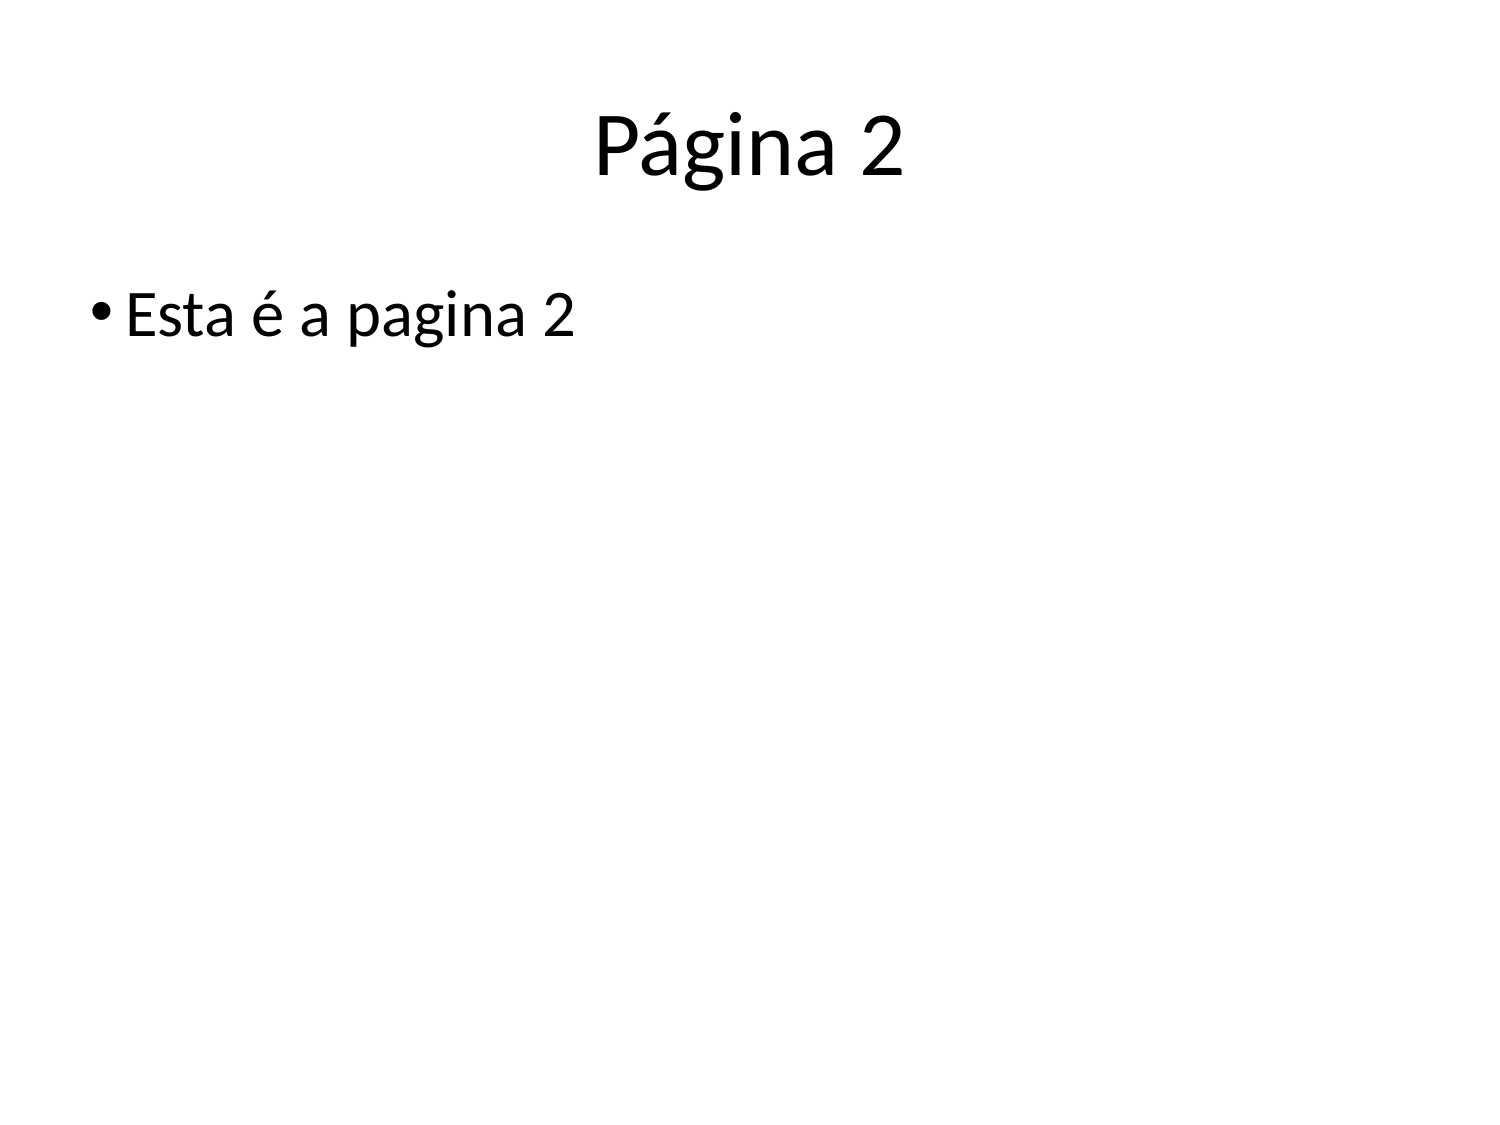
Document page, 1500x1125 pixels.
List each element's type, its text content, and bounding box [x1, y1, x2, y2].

text_box Página 2 [75, 45, 1425, 233]
text_box Esta é a pagina 2 [75, 262, 1425, 1005]
